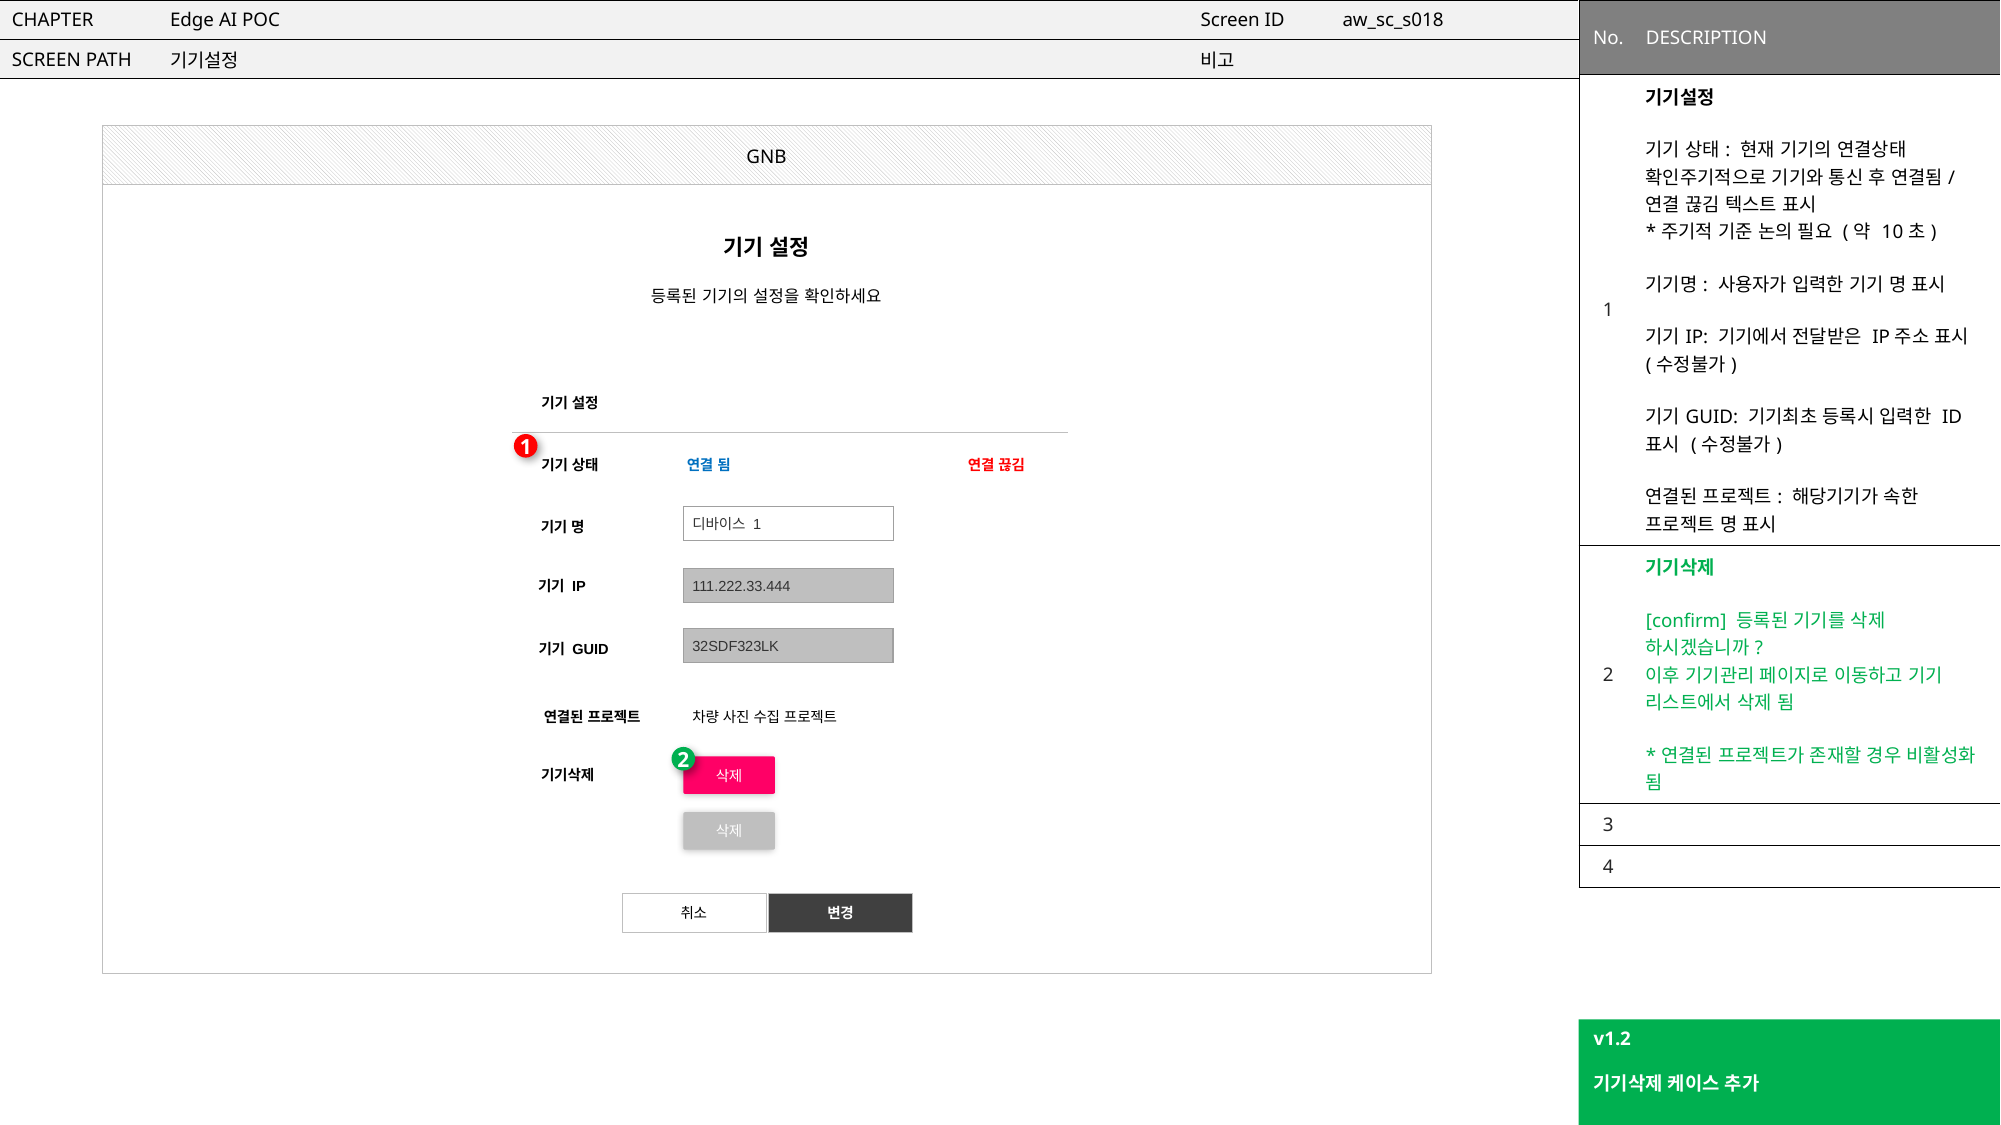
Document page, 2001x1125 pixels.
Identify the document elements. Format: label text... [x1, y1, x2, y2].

text_box 차량 사진 수집 프로젝트 [692, 707, 838, 726]
text_box 기기 상태 [541, 456, 599, 474]
text_box 변경 [766, 891, 914, 935]
table_header CHAPTER [0, 1, 158, 39]
text_box 1 [511, 440, 540, 460]
table_header aw_sc_s018 [1331, 1, 1578, 39]
table_cell [1638, 804, 2000, 845]
text_box 기기 GUID [538, 639, 610, 658]
text_box GNB [100, 123, 1433, 183]
table_cell 비고 [1189, 40, 1331, 78]
table_cell 기기설정 기기 상태: 현재 기기의 연결상태 확인주기적으로 기기와 통신 후 연결됨/연결 끊김 텍스트 표시 *주기적 기준 논의 필요 (약 10초) 기기명: 사용자가 입력한 기기 명 표시 기기IP: 기기에서 전달받은 IP주소 표시(수정불가) 기기GUID: 기기최초 등록시 입력한 ID표시 (수정불가) 연결된 프로젝트: 해당기기가 속한 프로젝트 명 표시 [1638, 75, 2000, 545]
text_box 기기 설정 [541, 394, 599, 412]
table_header Screen ID [1189, 1, 1331, 39]
text_box 연결 끊김 [967, 456, 1026, 474]
text_box 기기 명 [540, 518, 585, 536]
text_box 111.222.33.444 [683, 568, 894, 603]
table_header DESCRIPTION [1638, 1, 2000, 74]
table_cell 4 [1580, 846, 1638, 887]
table_cell [1331, 40, 1578, 78]
text_box 2 [669, 744, 698, 773]
text_box 32SDF323LK [683, 628, 894, 663]
text_box 취소 [620, 891, 766, 935]
text_box 디바이스 1 [683, 506, 894, 541]
text_box 기기 IP [538, 577, 587, 595]
table_header No. [1580, 1, 1638, 74]
table_cell 기기삭제 [confirm] 등록된 기기를 삭제 하시겠습니까? 이후 기기관리 페이지로 이동하고 기기 리스트에서 삭제 됨 *연결된 프로젝트가 존재할 경우 비활성화 됨 [1638, 546, 2000, 803]
table_cell 기기설정 [158, 40, 1189, 78]
text_box 연결 됨 [686, 456, 731, 474]
table_cell 3 [1580, 804, 1638, 845]
table_header Edge AI POC [158, 1, 1189, 39]
table_cell SCREEN PATH [0, 40, 158, 78]
text_box 기기삭제 [540, 766, 595, 784]
text_box 연결된 프로젝트 [543, 707, 641, 726]
text_box 삭제 [681, 810, 778, 852]
table_cell 1 [1580, 75, 1638, 545]
text_box 기기 설정 등록된 기기의 설정을 확인하세요 [650, 233, 883, 306]
table_cell 2 [1580, 546, 1638, 803]
text_box v1.2 기기삭제 케이스 추가 [1577, 1017, 2000, 1125]
text_box 삭제 [681, 754, 778, 796]
table_cell [1638, 846, 2000, 887]
text_box [100, 183, 1433, 975]
